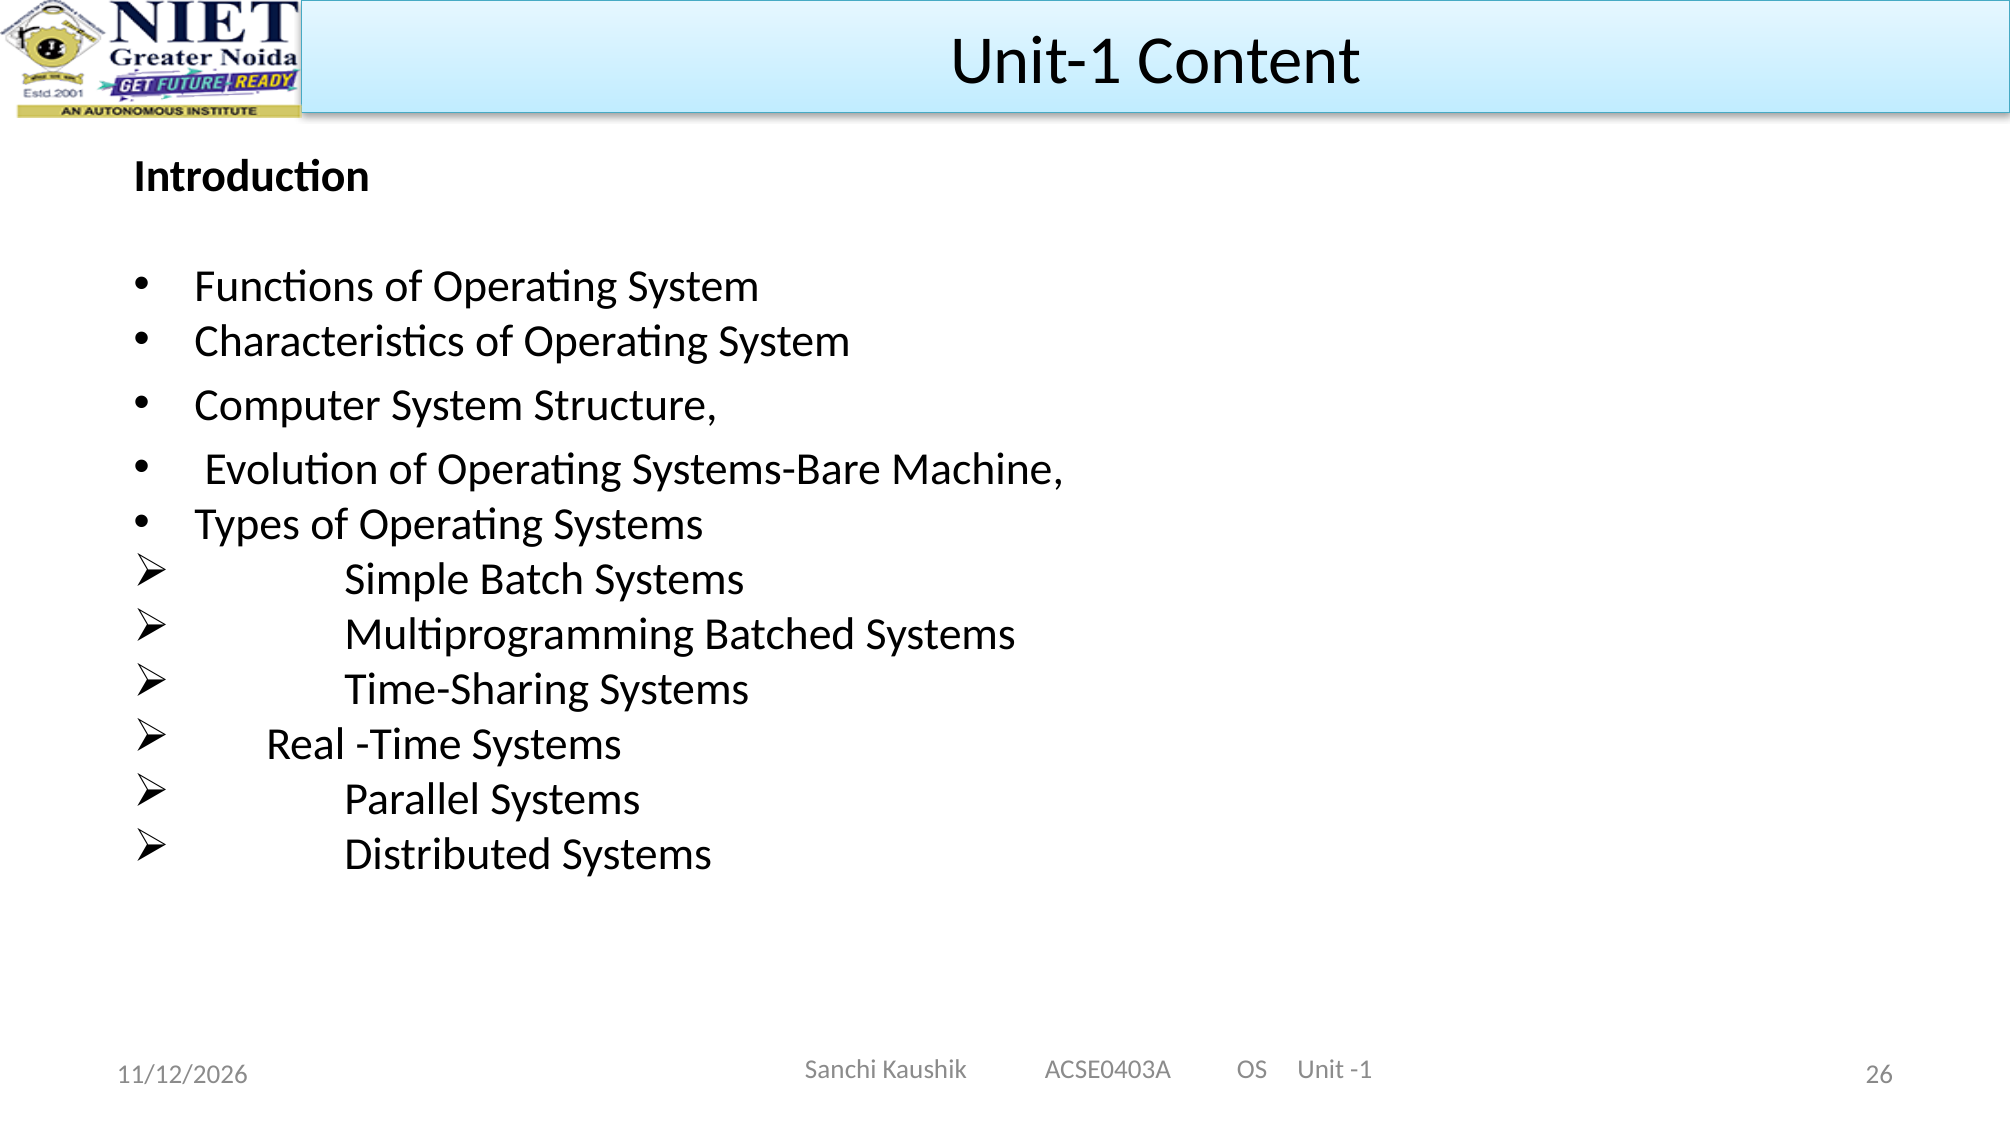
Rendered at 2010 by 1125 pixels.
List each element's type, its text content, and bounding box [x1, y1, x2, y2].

text_box Unit-1 Content [303, 0, 2010, 113]
slide_number 26 [1440, 1042, 1910, 1103]
picture [0, 0, 303, 118]
footer Sanchi Kaushik ACSE0403A OS Unit -1 [552, 1037, 1625, 1098]
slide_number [100, 1042, 570, 1103]
list Introduction Functions of Operating System Characteristics of Operating System Computer System Structure, Evolution of Operating Systems-Bare Machine, Types of Operating Systems Simple Batch Systems Multiprogramming Batched Systems Time-Sharing Systems Real -Time Systems Parallel Systems Distributed Systems [117, 137, 1923, 1035]
